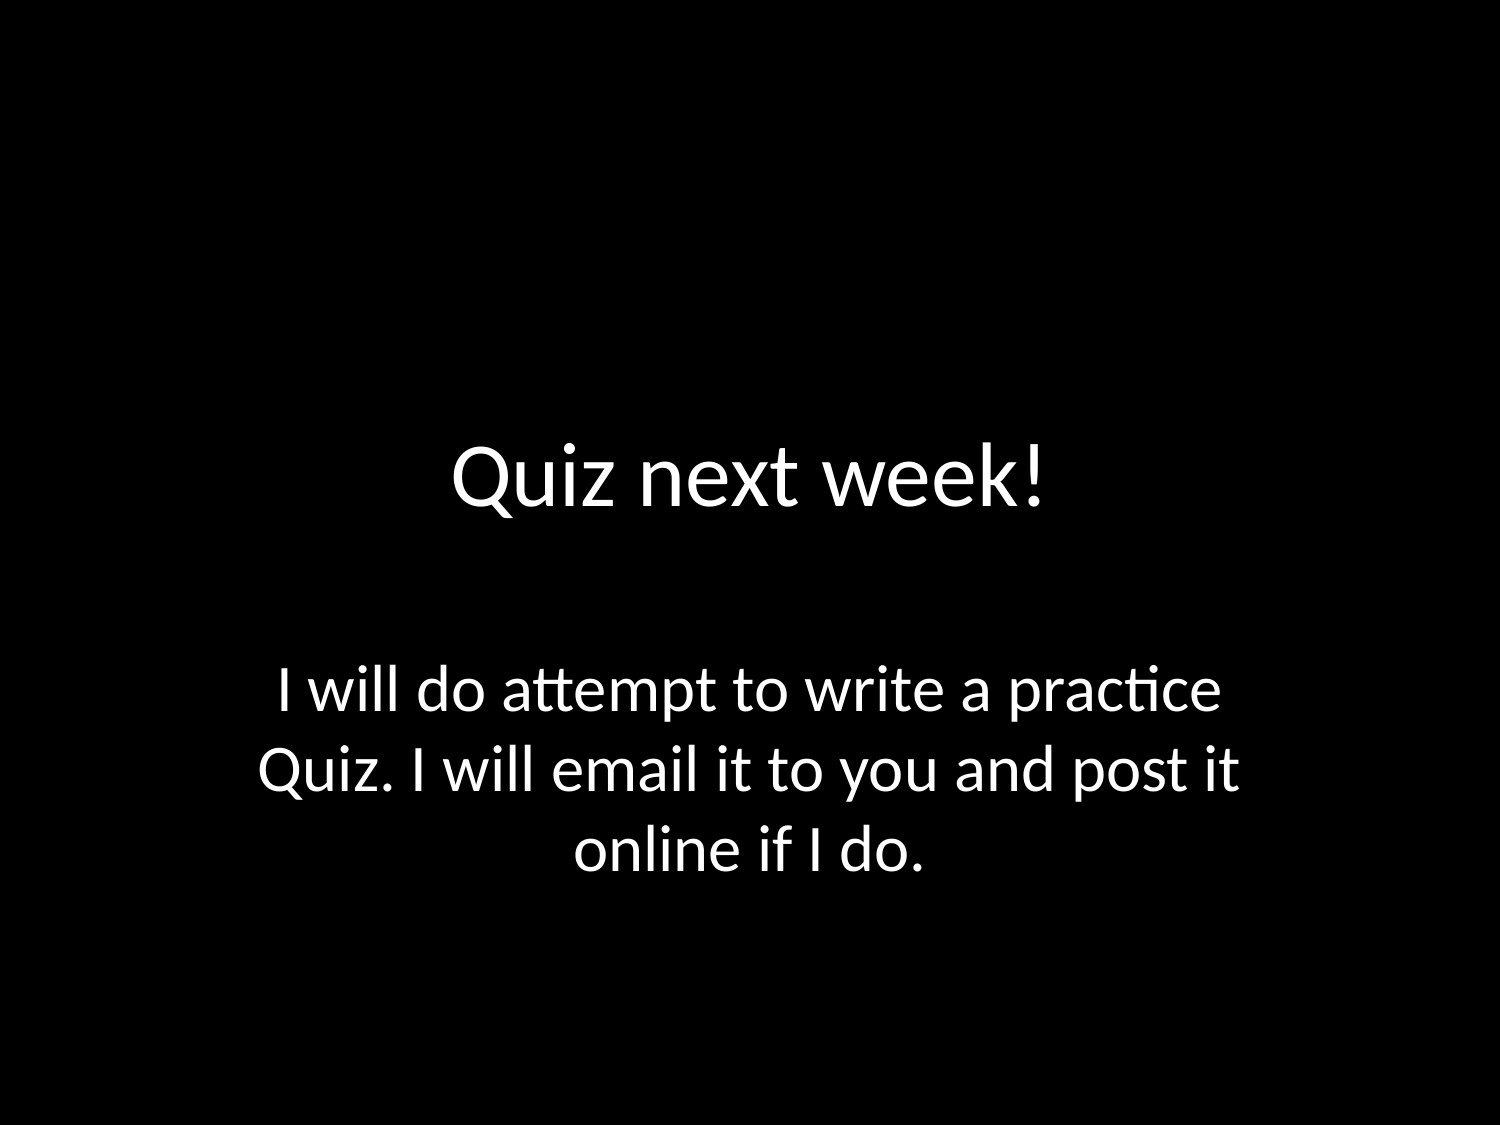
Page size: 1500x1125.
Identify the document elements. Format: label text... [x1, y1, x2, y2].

title Quiz next week! [112, 349, 1388, 591]
subtitle I will do attempt to write a practice Quiz. I will email it to you and post it online if I do. [225, 637, 1275, 925]
